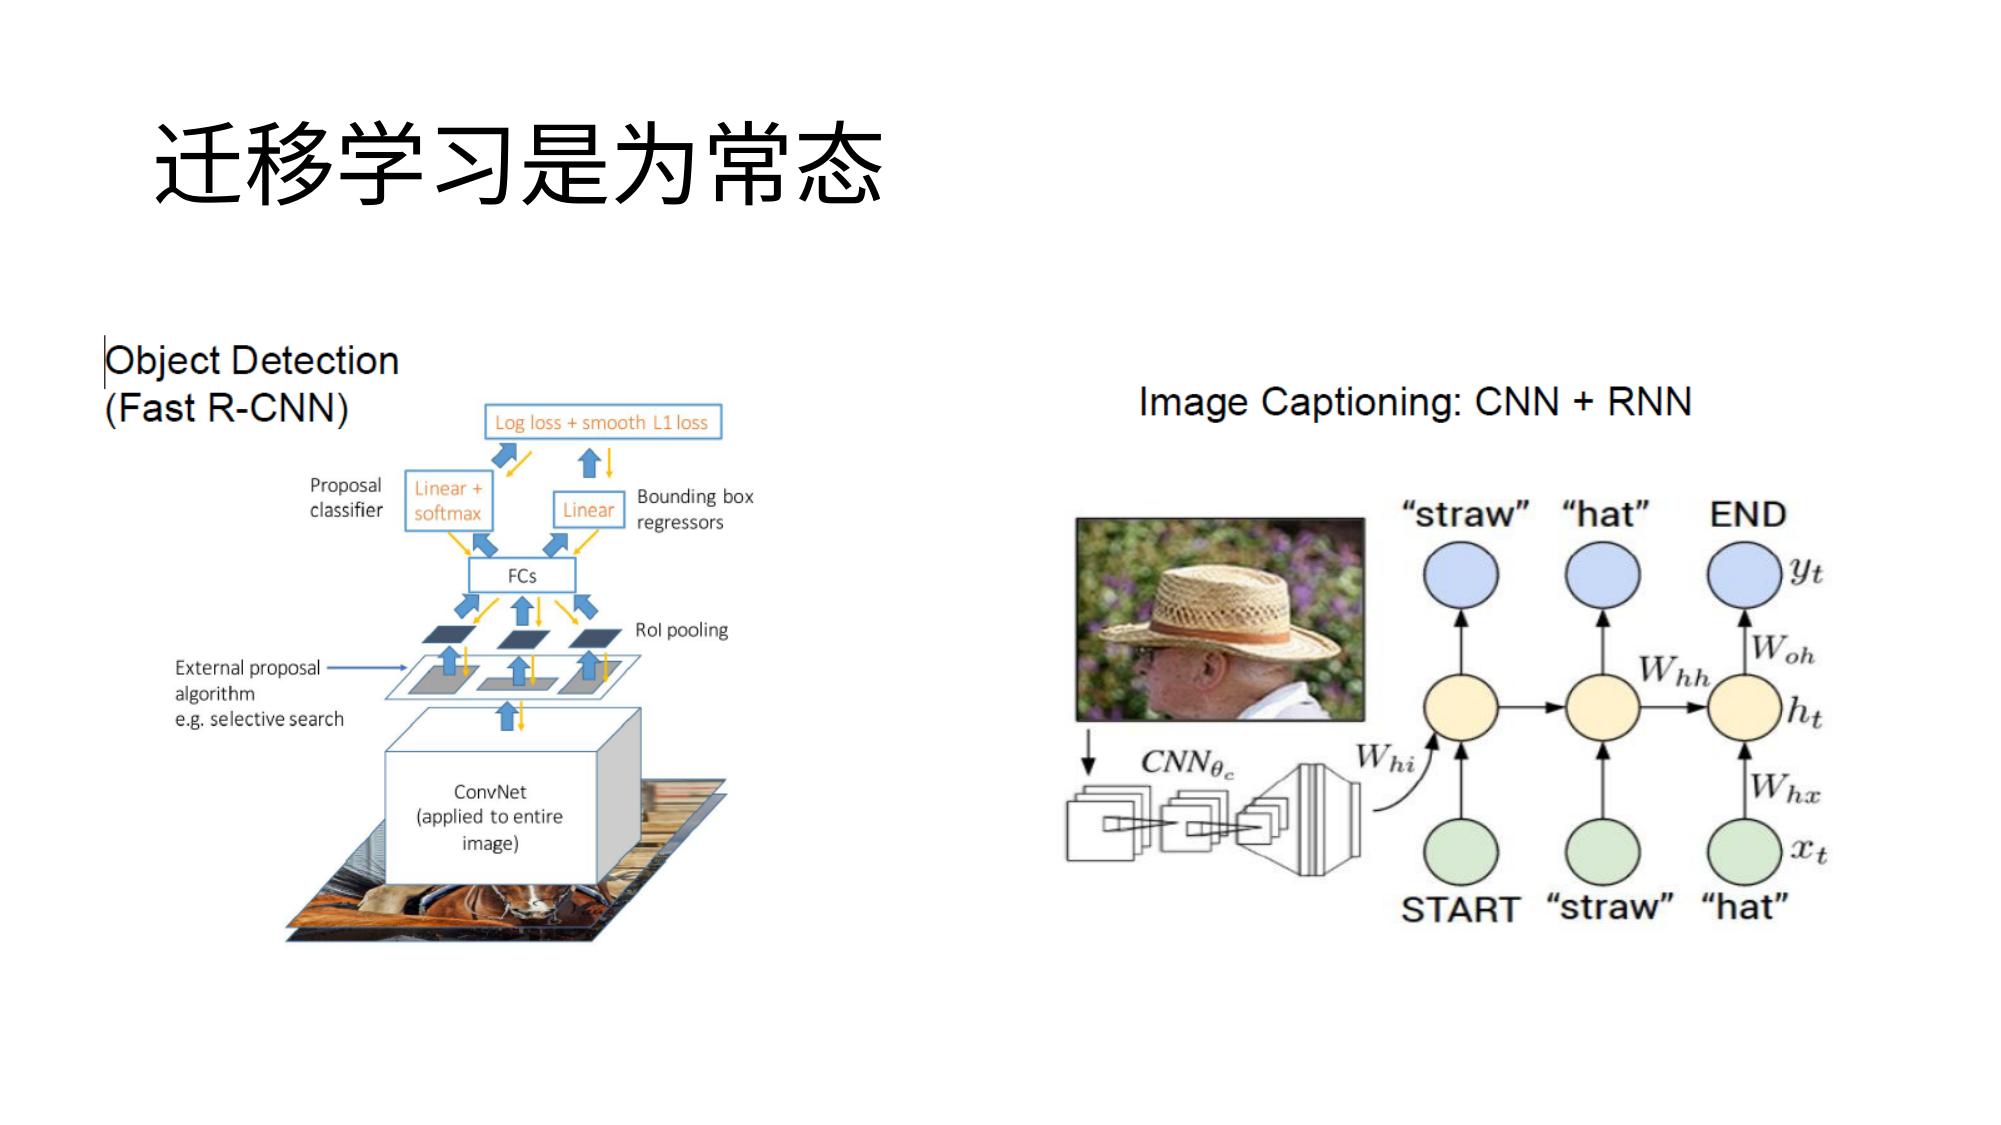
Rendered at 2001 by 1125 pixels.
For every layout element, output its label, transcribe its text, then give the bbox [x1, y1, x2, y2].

title 迁移学习是为常态 [137, 59, 1863, 278]
picture [73, 299, 1927, 994]
